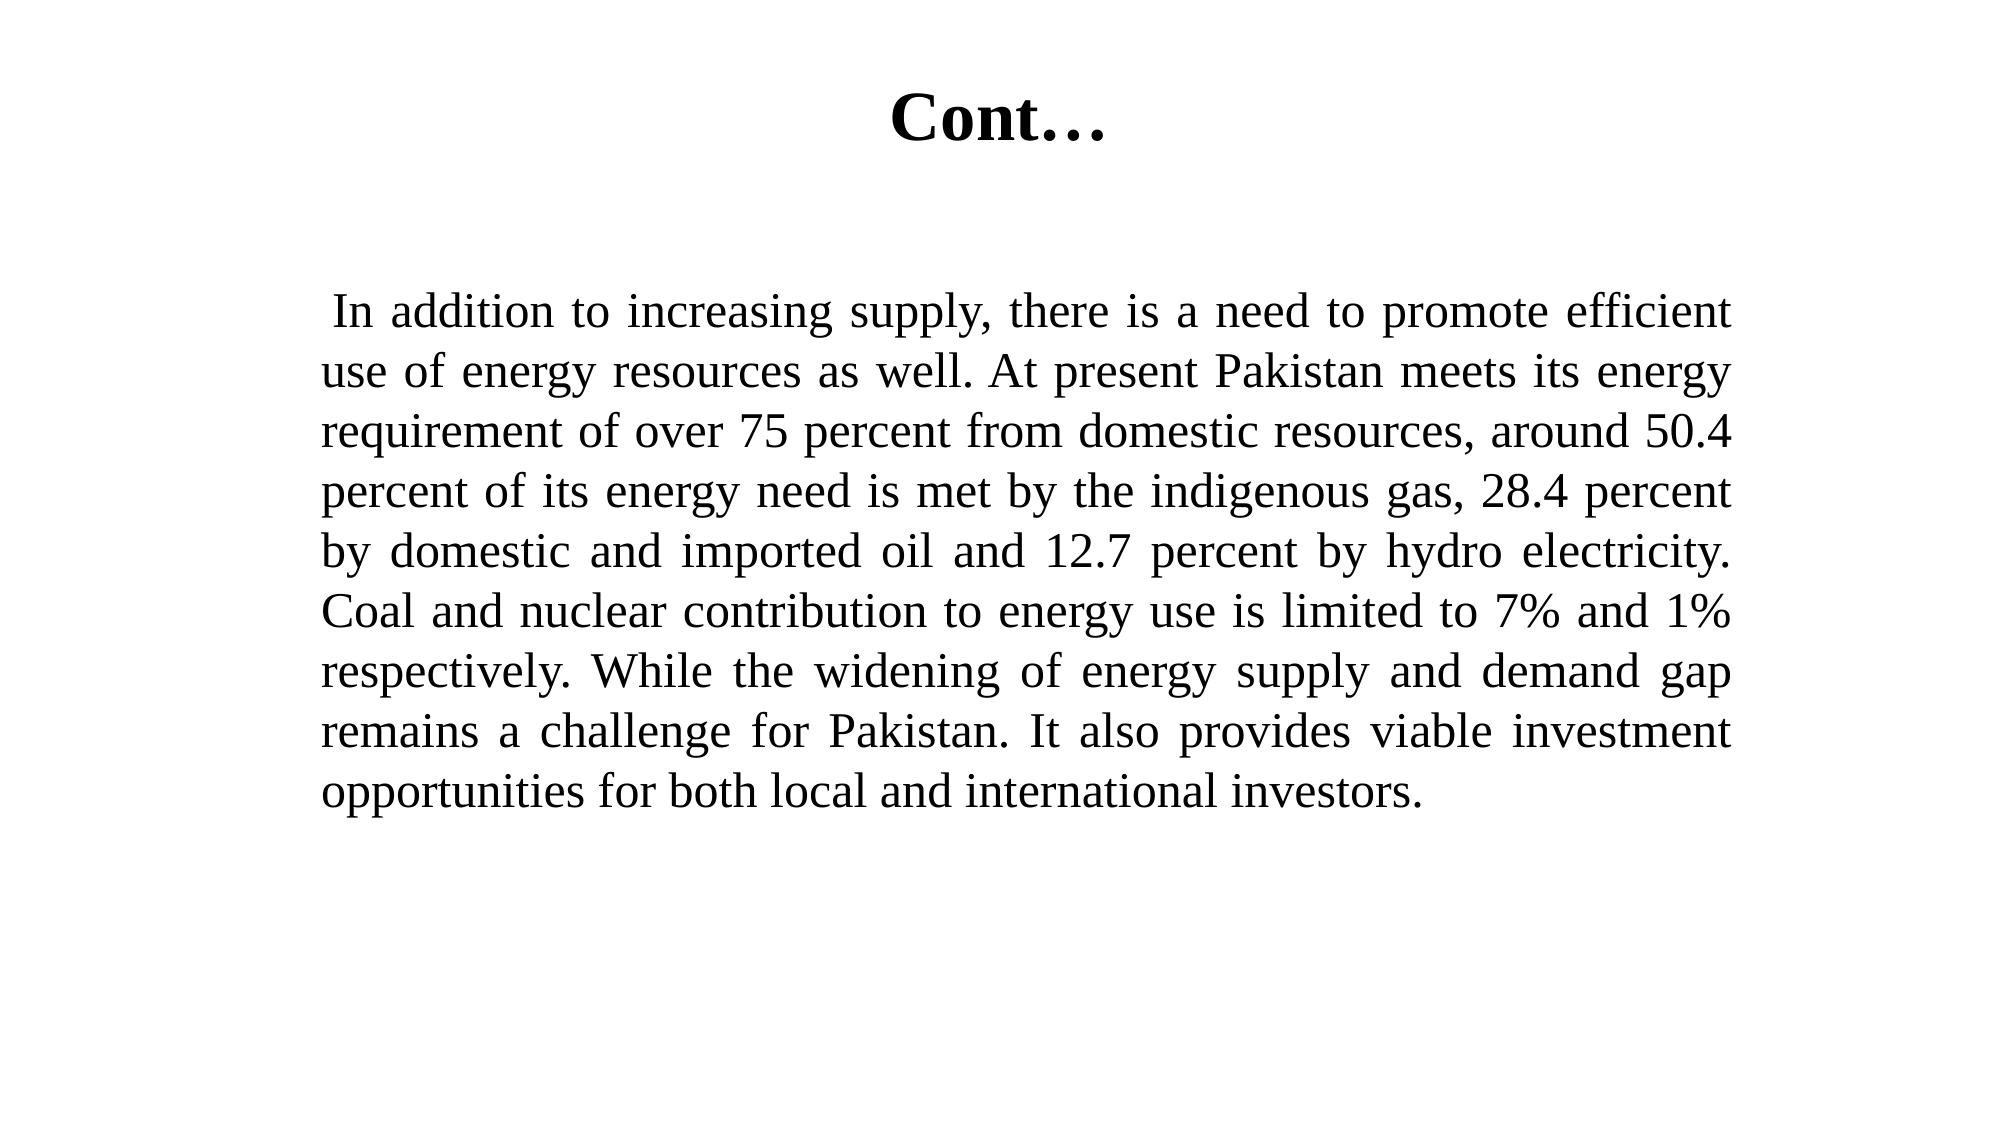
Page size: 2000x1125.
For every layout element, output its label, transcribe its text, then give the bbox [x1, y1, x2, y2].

title Cont… [249, 62, 1750, 163]
list In addition to increasing supply, there is a need to promote efficient use of energy resources as well. At present Pakistan meets its energy requirement of over 75 percent from domestic resources, around 50.4 percent of its energy need is met by the indigenous gas, 28.4 percent by domestic and imported oil and 12.7 percent by hydro electricity. Coal and nuclear contribution to energy use is limited to 7% and 1% respectively. While the widening of energy supply and demand gap remains a challenge for Pakistan. It also provides viable investment opportunities for both local and international investors. [249, 200, 1749, 1000]
